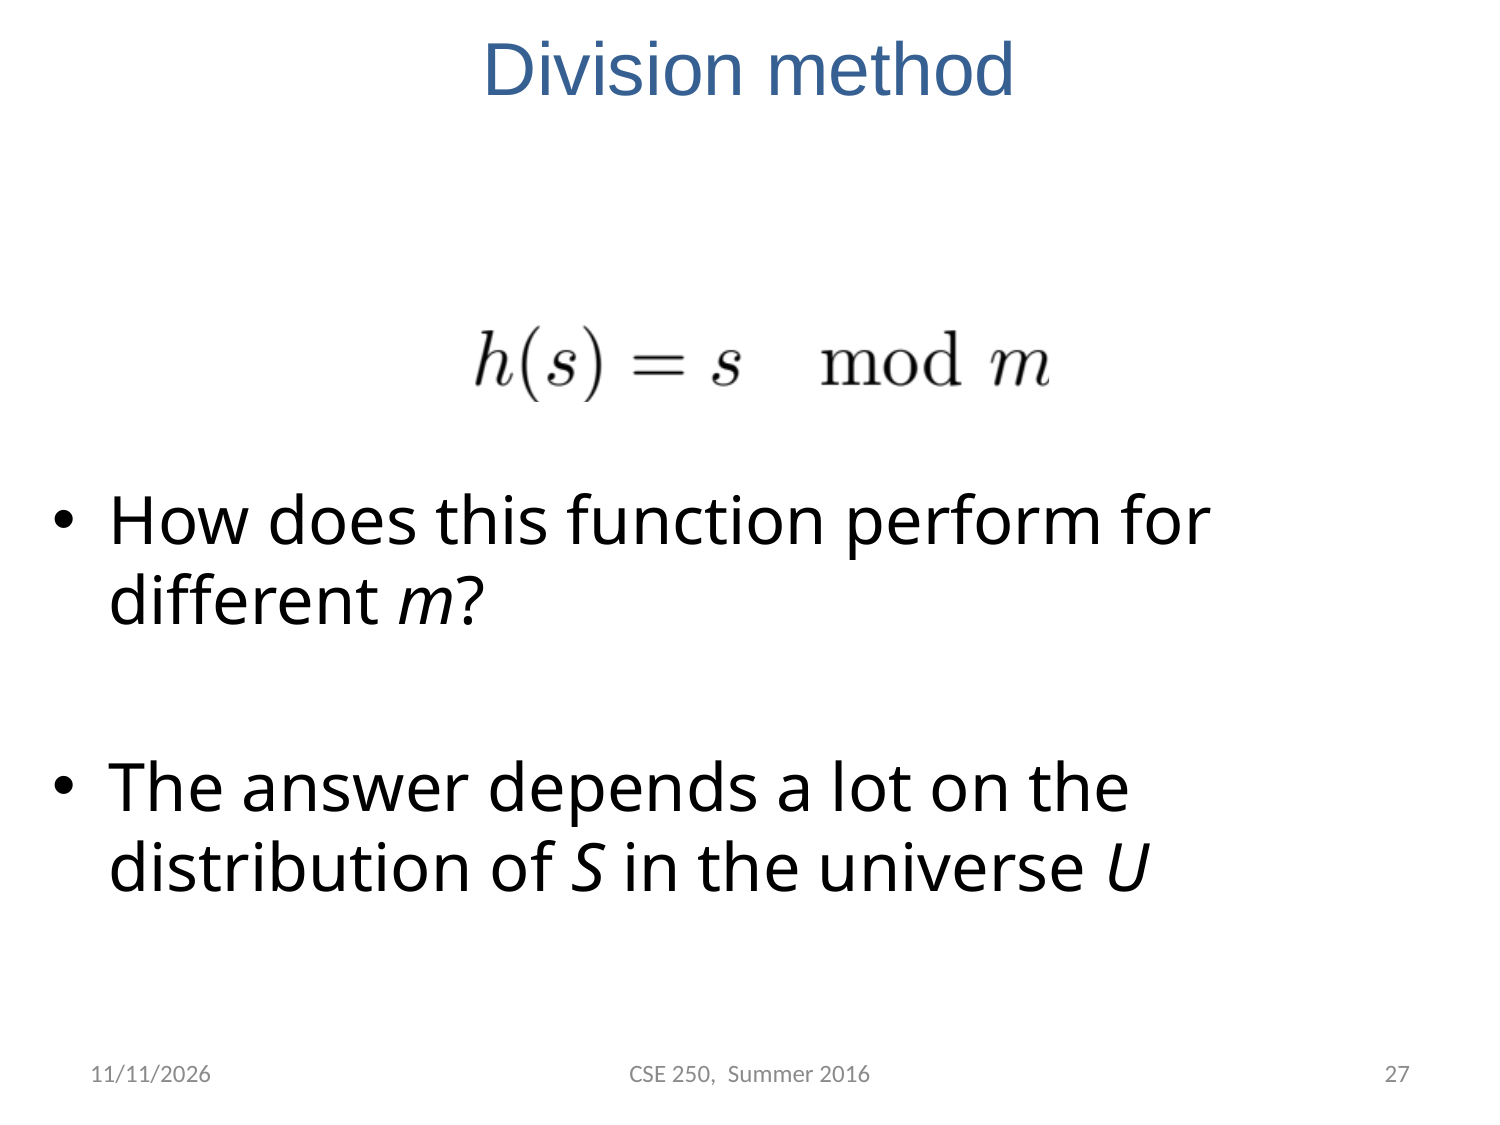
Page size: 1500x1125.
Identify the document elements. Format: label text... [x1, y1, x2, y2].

slide_number 26 [1074, 1042, 1425, 1103]
footer CSE 250, Summer 2016 [438, 1042, 1062, 1103]
title Division method [0, 10, 1500, 121]
picture [473, 324, 1050, 403]
list How does this function perform for different m? The answer depends a lot on the distribution of S in the universe U [37, 190, 1473, 1005]
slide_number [75, 1042, 425, 1103]
